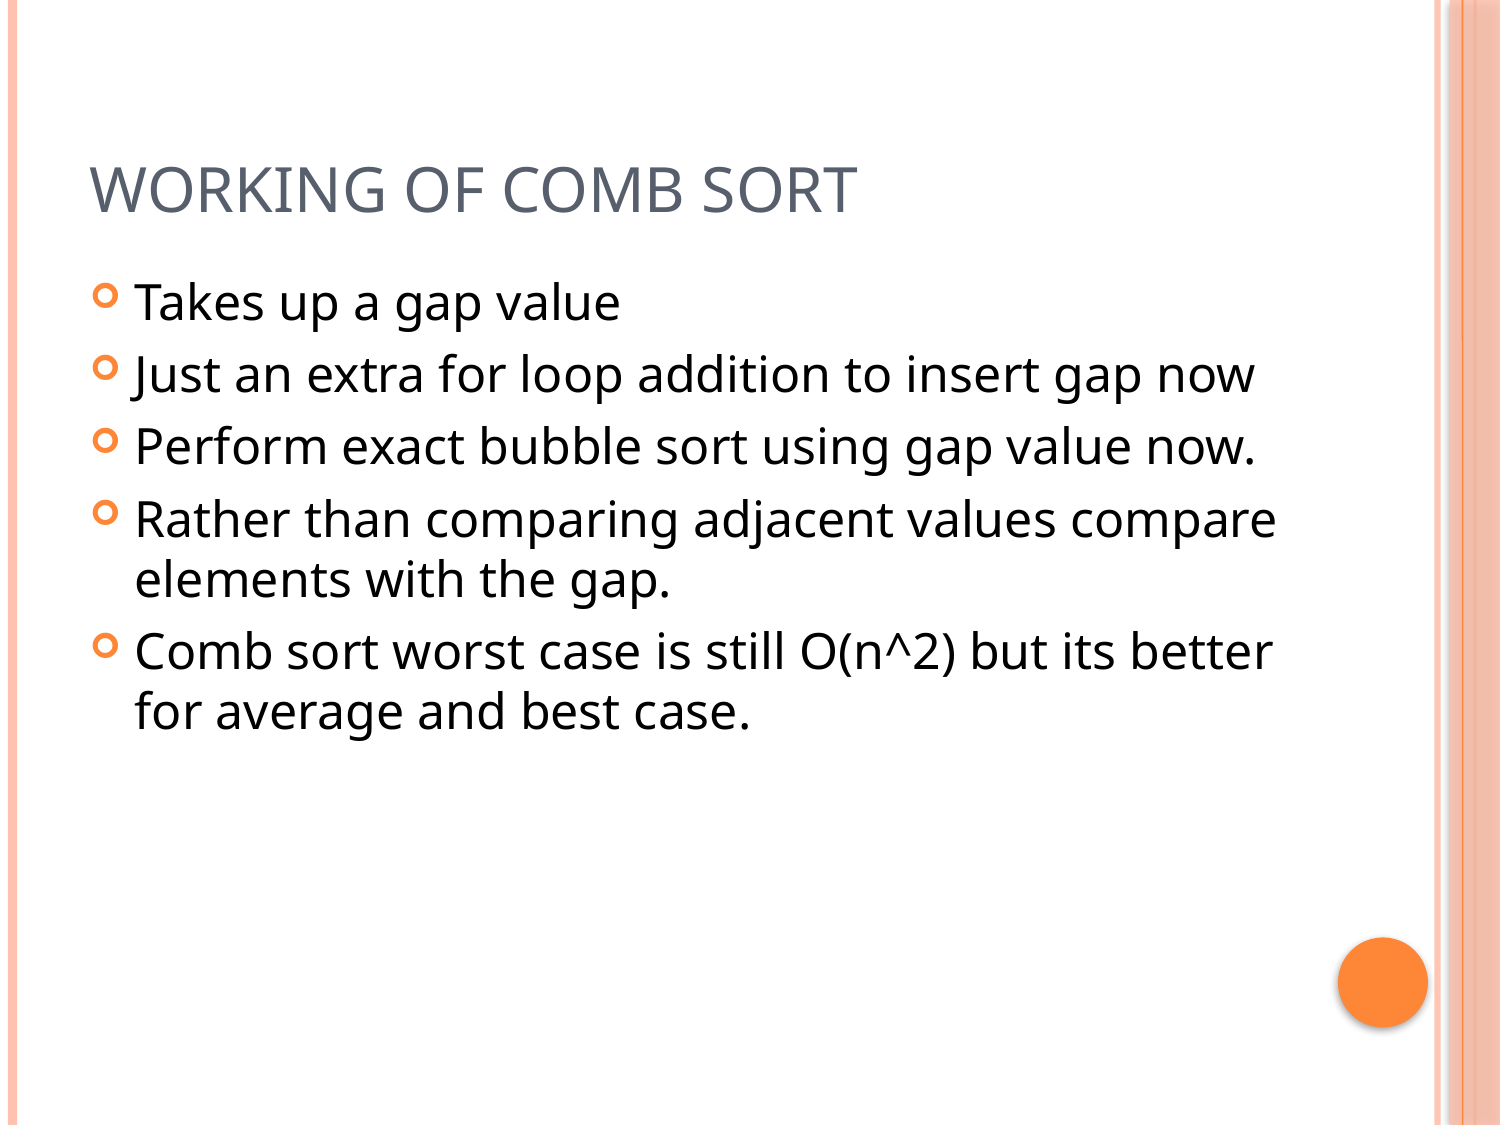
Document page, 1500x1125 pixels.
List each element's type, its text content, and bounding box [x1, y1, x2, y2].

title Working of comb sort [75, 45, 1300, 233]
list Takes up a gap value Just an extra for loop addition to insert gap now Perform exact bubble sort using gap value now. Rather than comparing adjacent values compare elements with the gap. Comb sort worst case is still O(n^2) but its better for average and best case. [75, 262, 1300, 1062]
